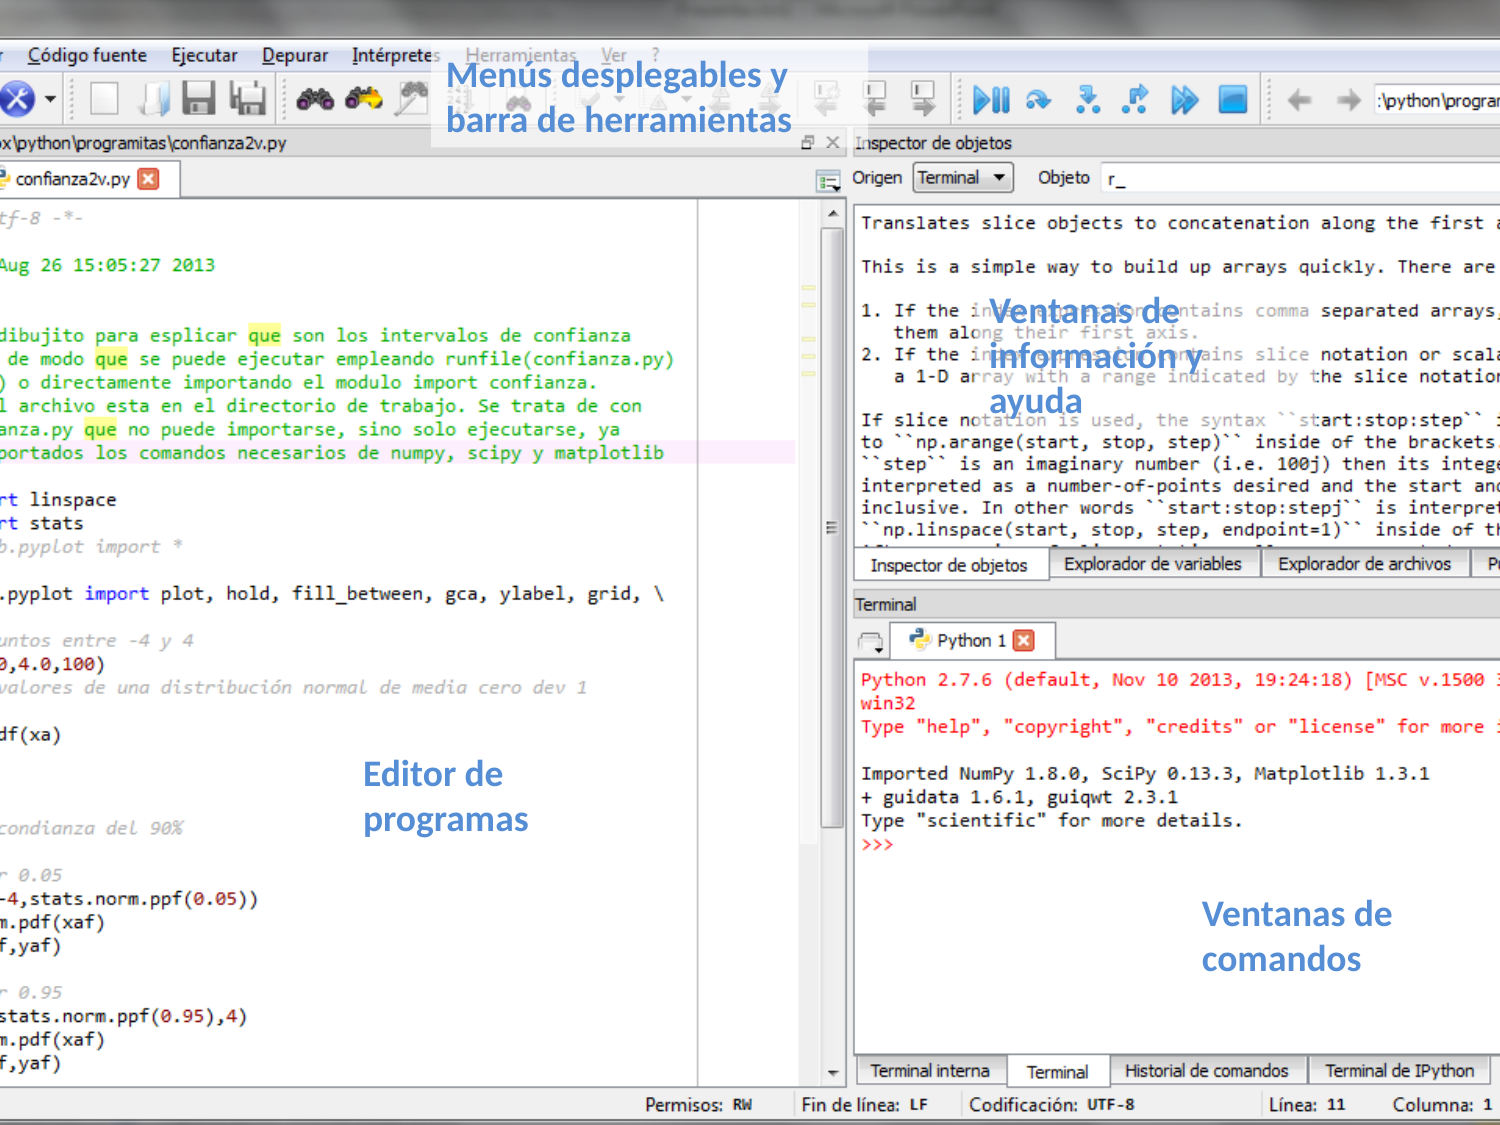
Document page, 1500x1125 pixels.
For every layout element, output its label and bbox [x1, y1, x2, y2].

text_box [0, 0, 1500, 1125]
